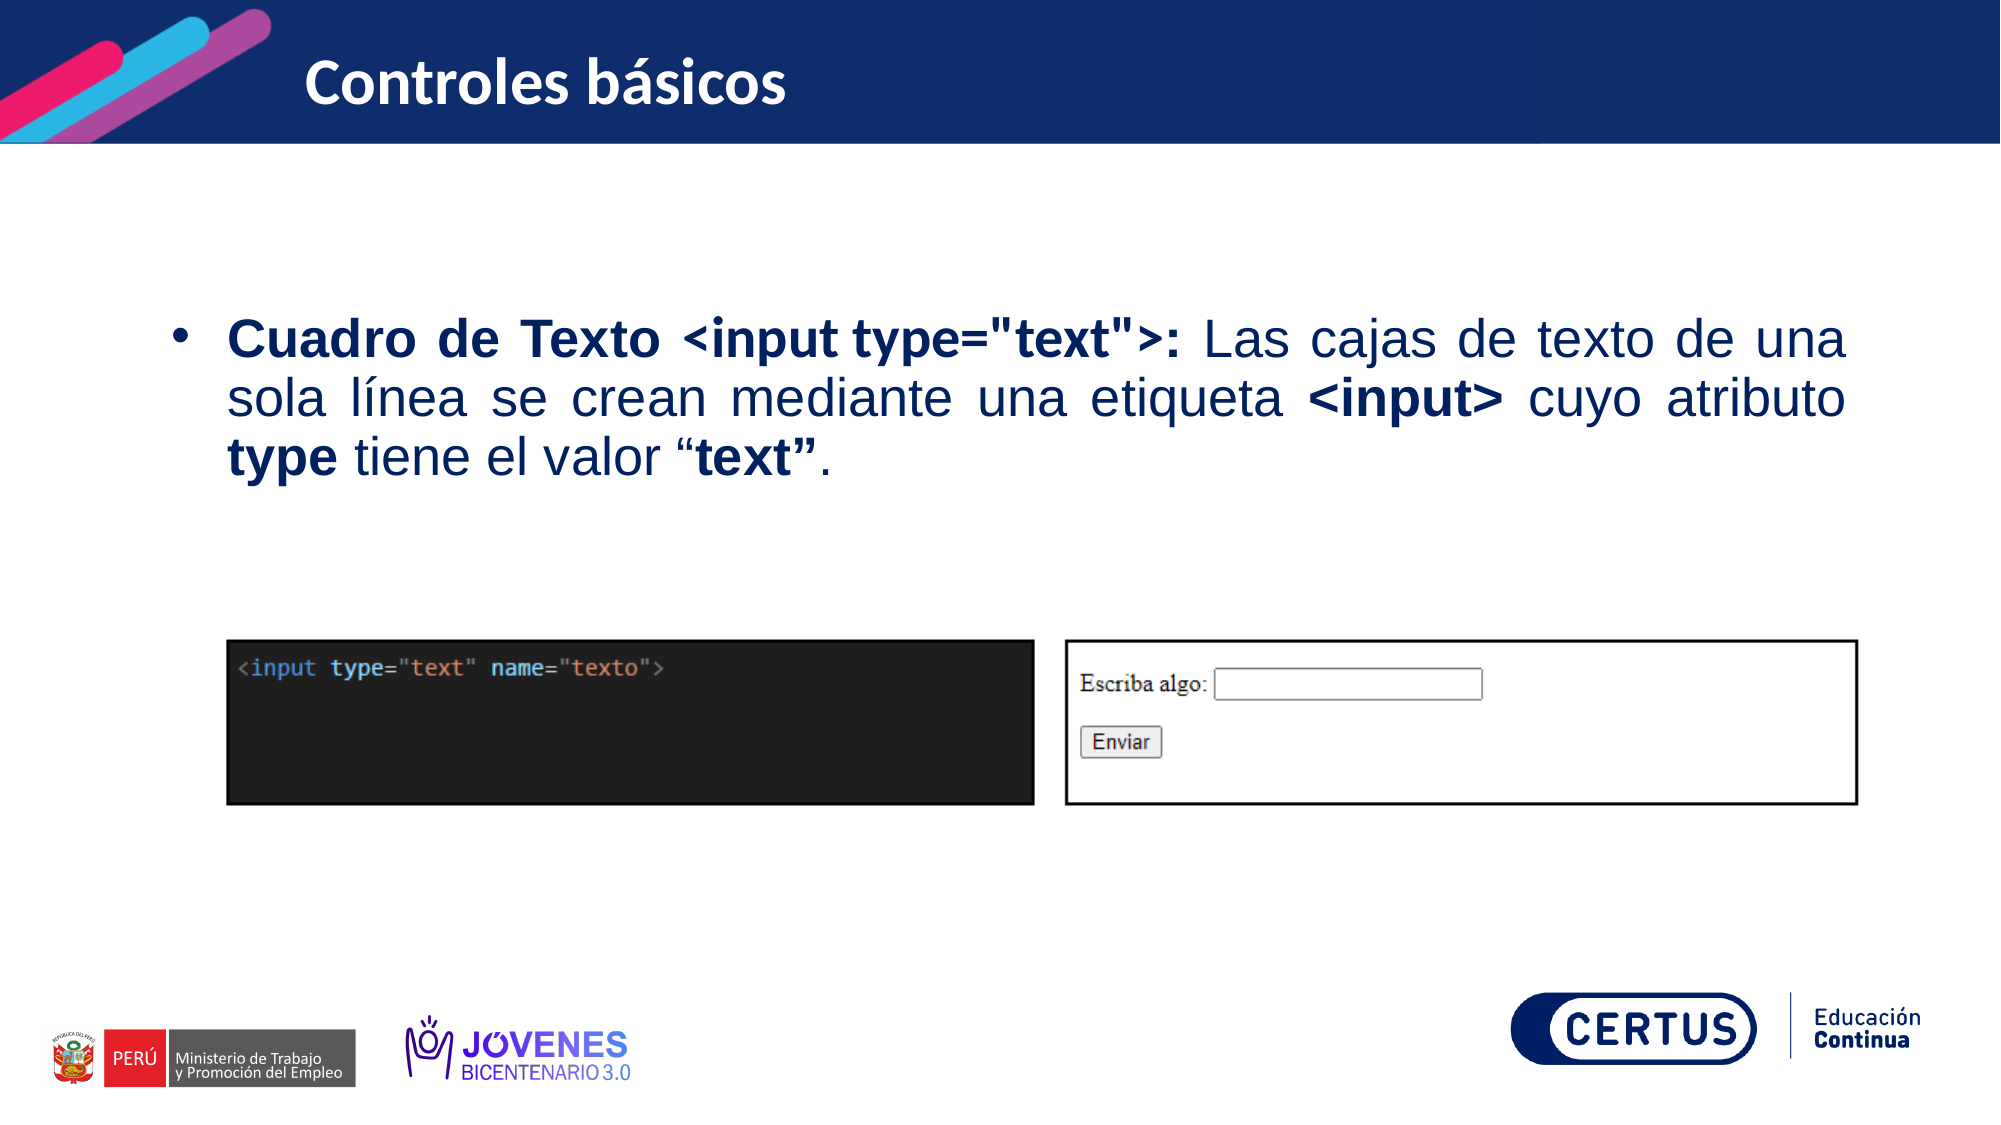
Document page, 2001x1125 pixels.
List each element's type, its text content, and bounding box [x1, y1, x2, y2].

list Cuadro de Texto <input type="text">: Las cajas de texto de una sola línea se crean mediante una etiqueta <input> cuyo atributo type tiene el valor “text”. [137, 299, 1863, 966]
picture [0, 0, 1541, 144]
title Controles básicos [290, 22, 1901, 144]
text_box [41, 986, 632, 1115]
picture [1503, 964, 1959, 1103]
picture [222, 632, 1863, 813]
